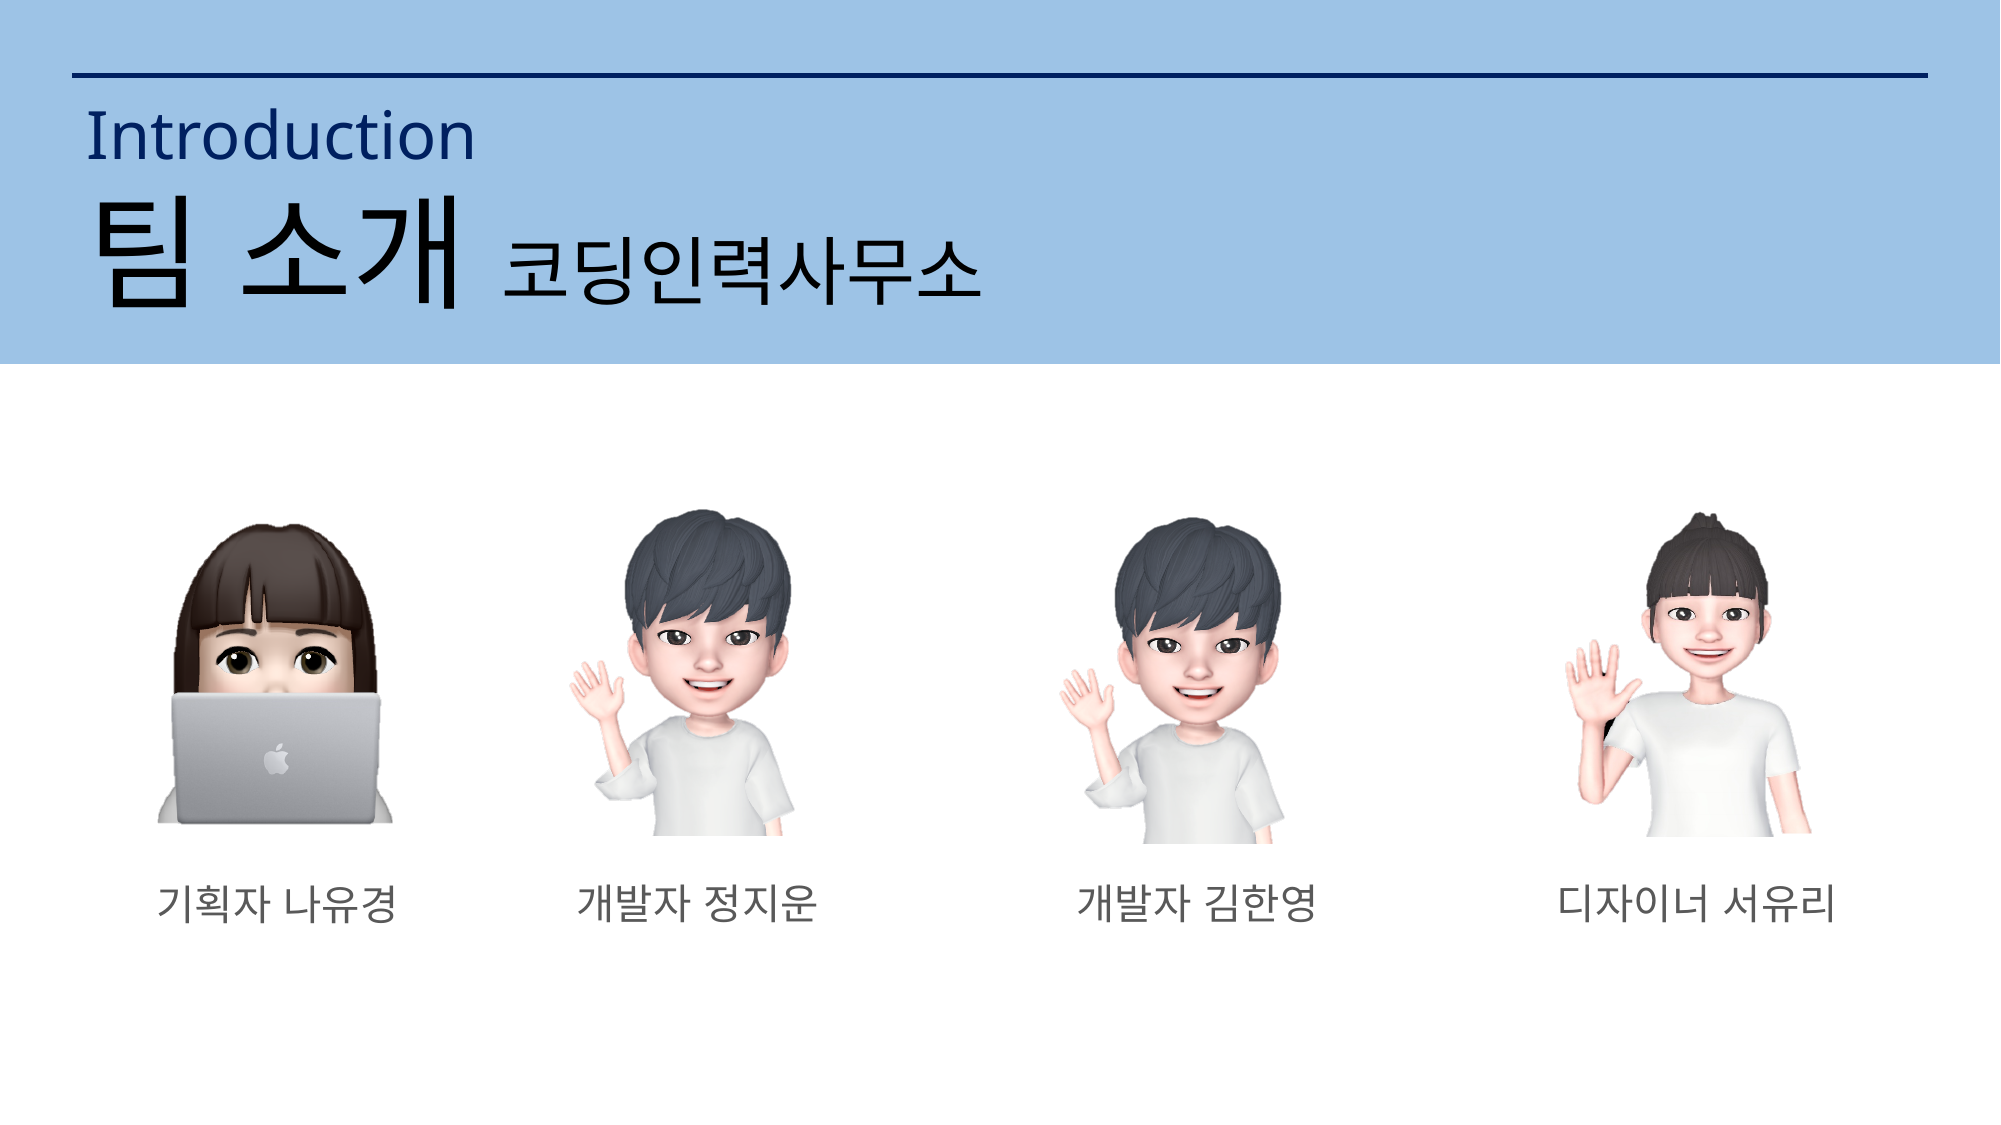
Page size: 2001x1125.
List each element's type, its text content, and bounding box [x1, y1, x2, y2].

text_box 개발자 정지운 [467, 870, 928, 936]
text_box [0, 0, 2000, 365]
text_box 개발자 김한영 [967, 870, 1428, 936]
text_box 디자이너 서유리 [1467, 870, 1928, 936]
text_box 기획자 나유경 [33, 871, 522, 937]
text_box 팀 소개 코딩인력사무소 [72, 76, 1135, 332]
picture [1499, 485, 1896, 837]
text_box 팀 소개 코딩인력사무소 [72, 67, 1135, 75]
picture [93, 471, 458, 849]
picture [519, 471, 884, 836]
picture [1009, 479, 1374, 844]
